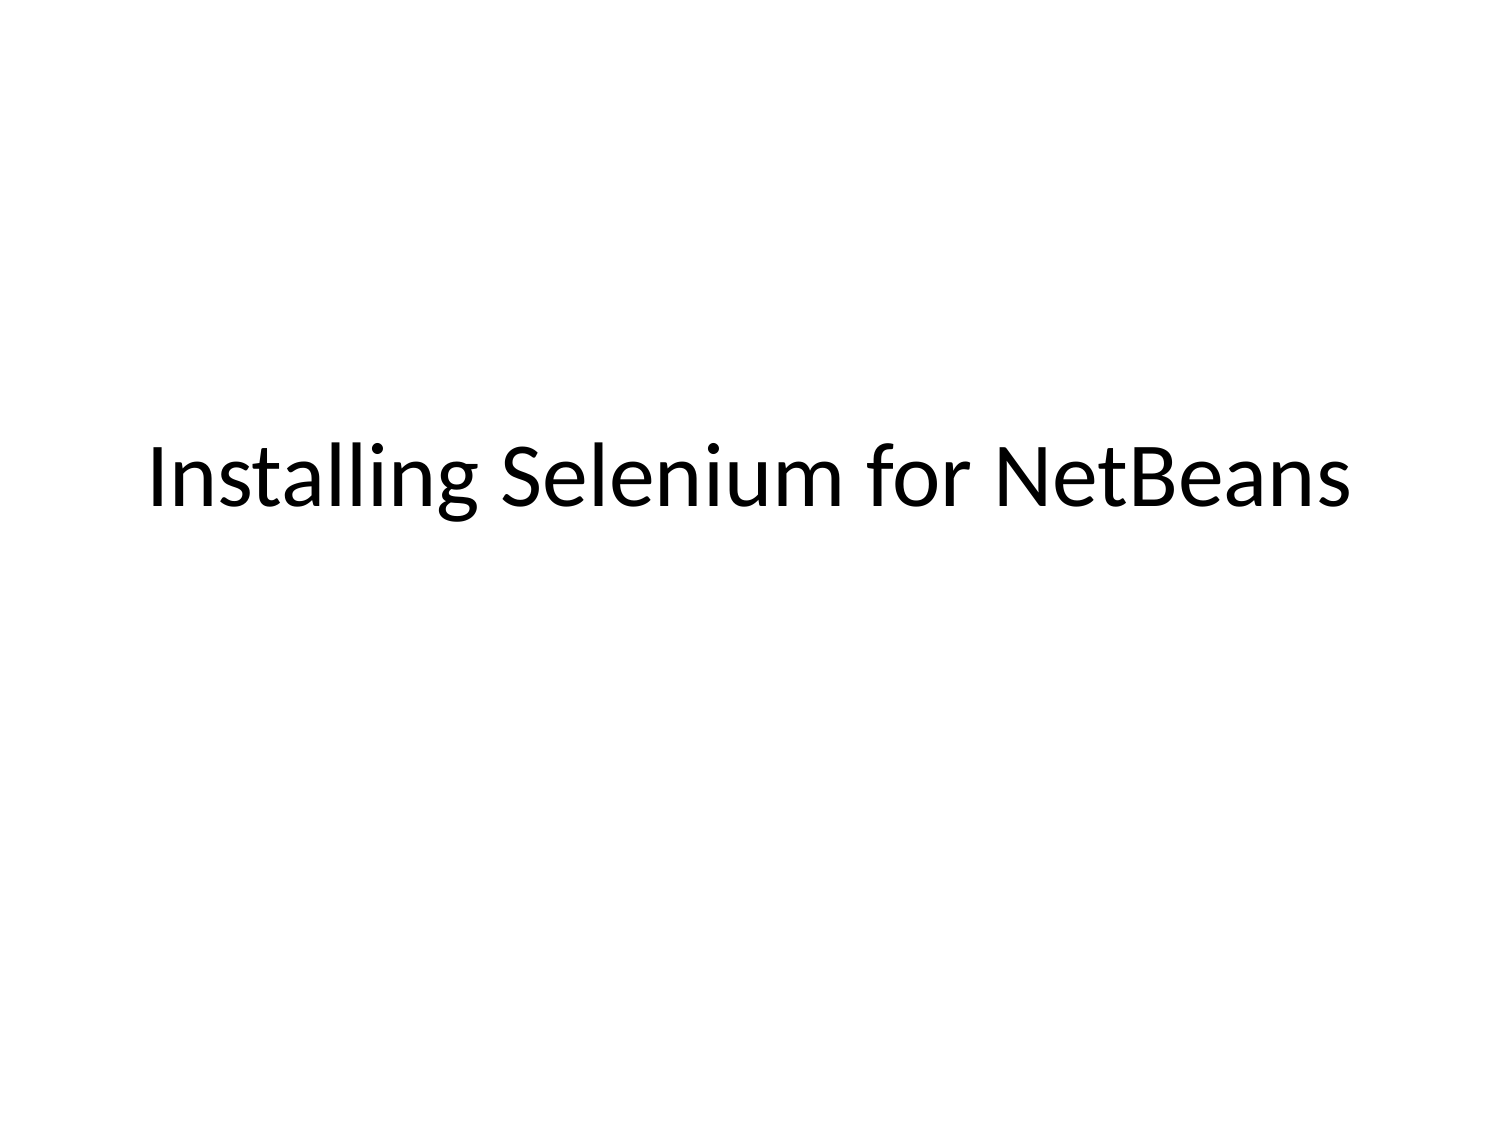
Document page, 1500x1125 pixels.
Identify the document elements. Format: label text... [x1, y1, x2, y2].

title Installing Selenium for NetBeans [112, 349, 1388, 591]
